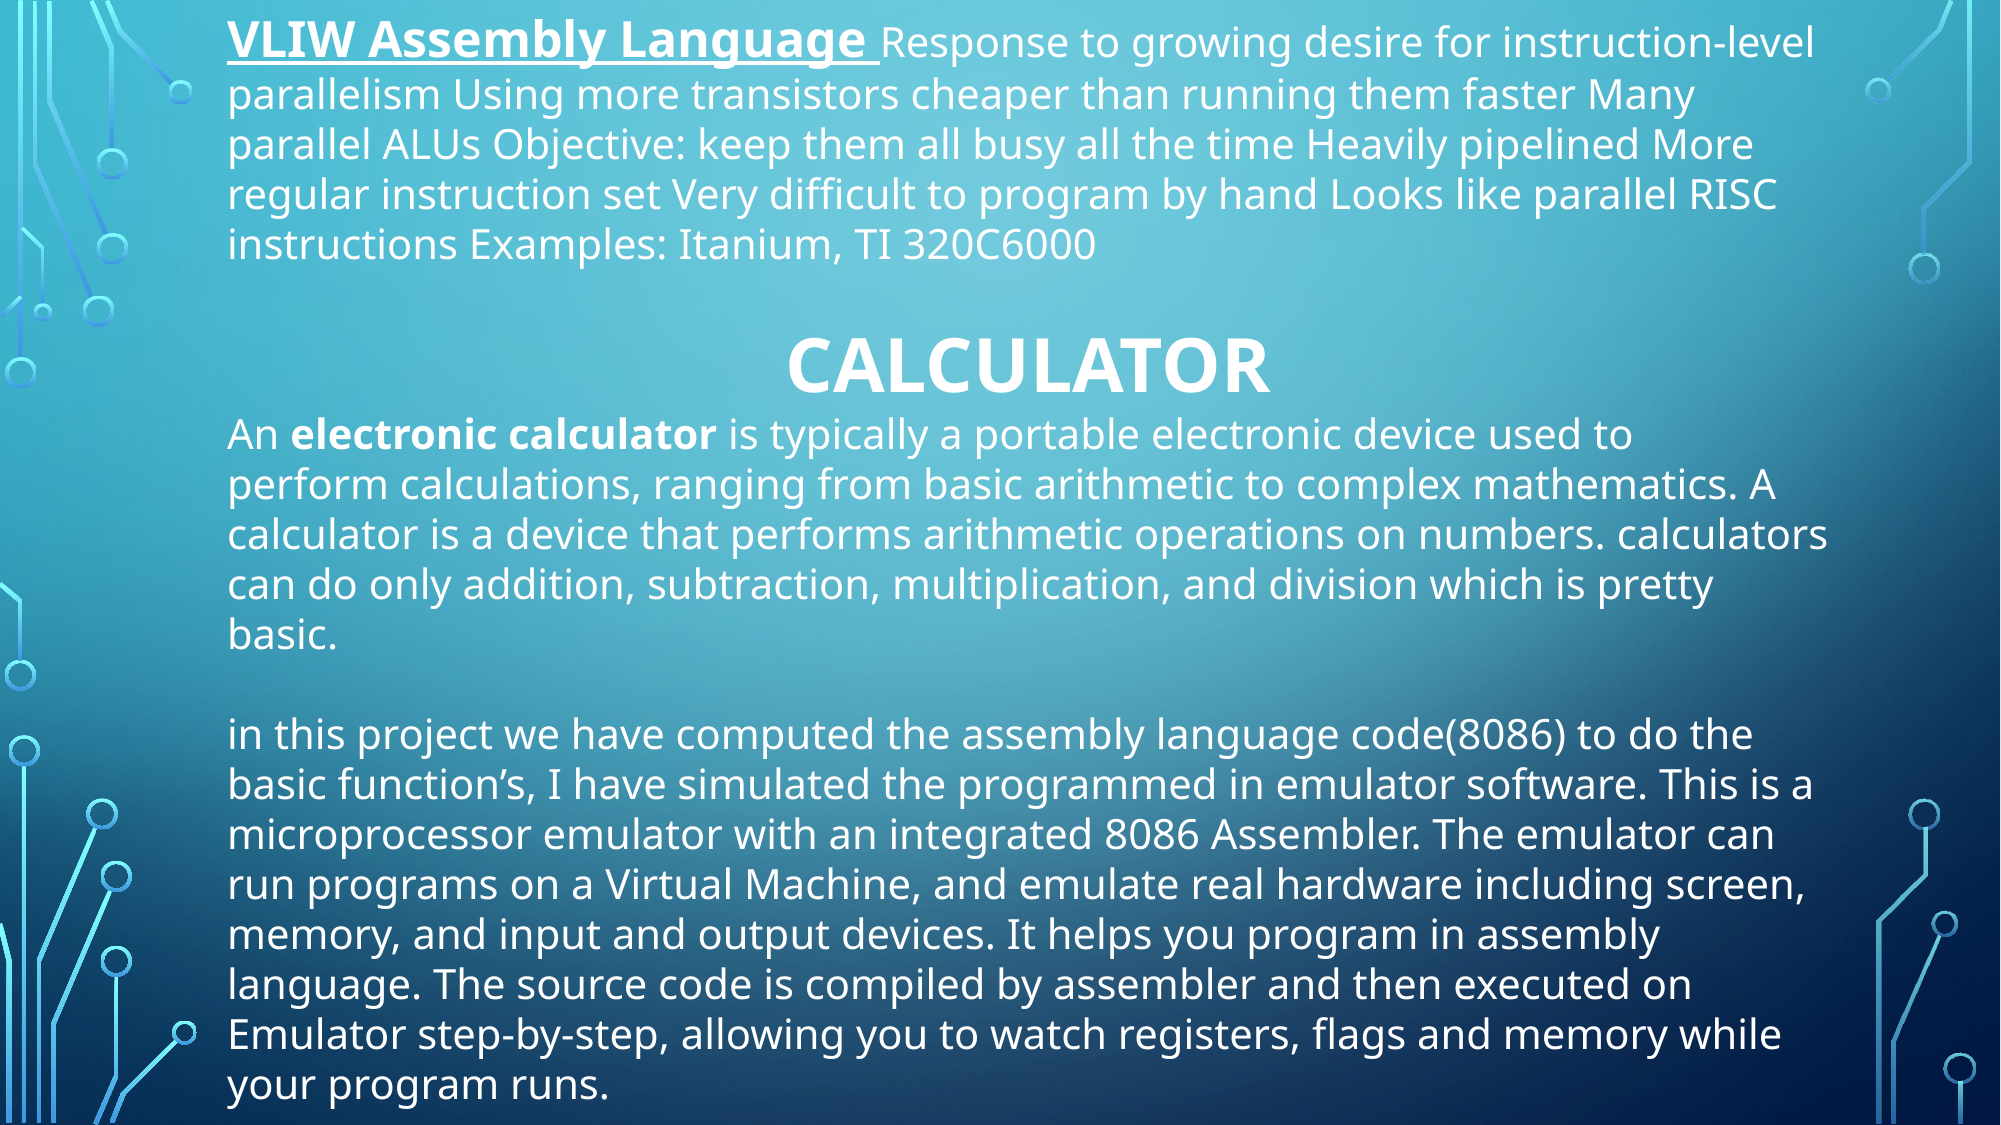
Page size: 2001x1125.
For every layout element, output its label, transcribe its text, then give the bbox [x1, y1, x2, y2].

text_box VLIW Assembly Language Response to growing desire for instruction-level parallelism Using more transistors cheaper than running them faster Many parallel ALUs Objective: keep them all busy all the time Heavily pipelined More regular instruction set Very difficult to program by hand Looks like parallel RISC instructions Examples: Itanium, TI 320C6000 CALCULATOR An electronic calculator is typically a portable electronic device used to perform calculations, ranging from basic arithmetic to complex mathematics. A calculator is a device that performs arithmetic operations on numbers. calculators can do only addition, subtraction, multiplication, and division which is pretty basic. in this project we have computed the assembly language code(8086) to do the basic function’s, I have simulated the programmed in emulator software. This is a microprocessor emulator with an integrated 8086 Assembler. The emulator can run programs on a Virtual Machine, and emulate real hardware including screen, memory, and input and output devices. It helps you program in assembly language. The source code is compiled by assembler and then executed on Emulator step-by-step, allowing you to watch registers, flags and memory while your program runs. [212, 0, 1844, 1125]
